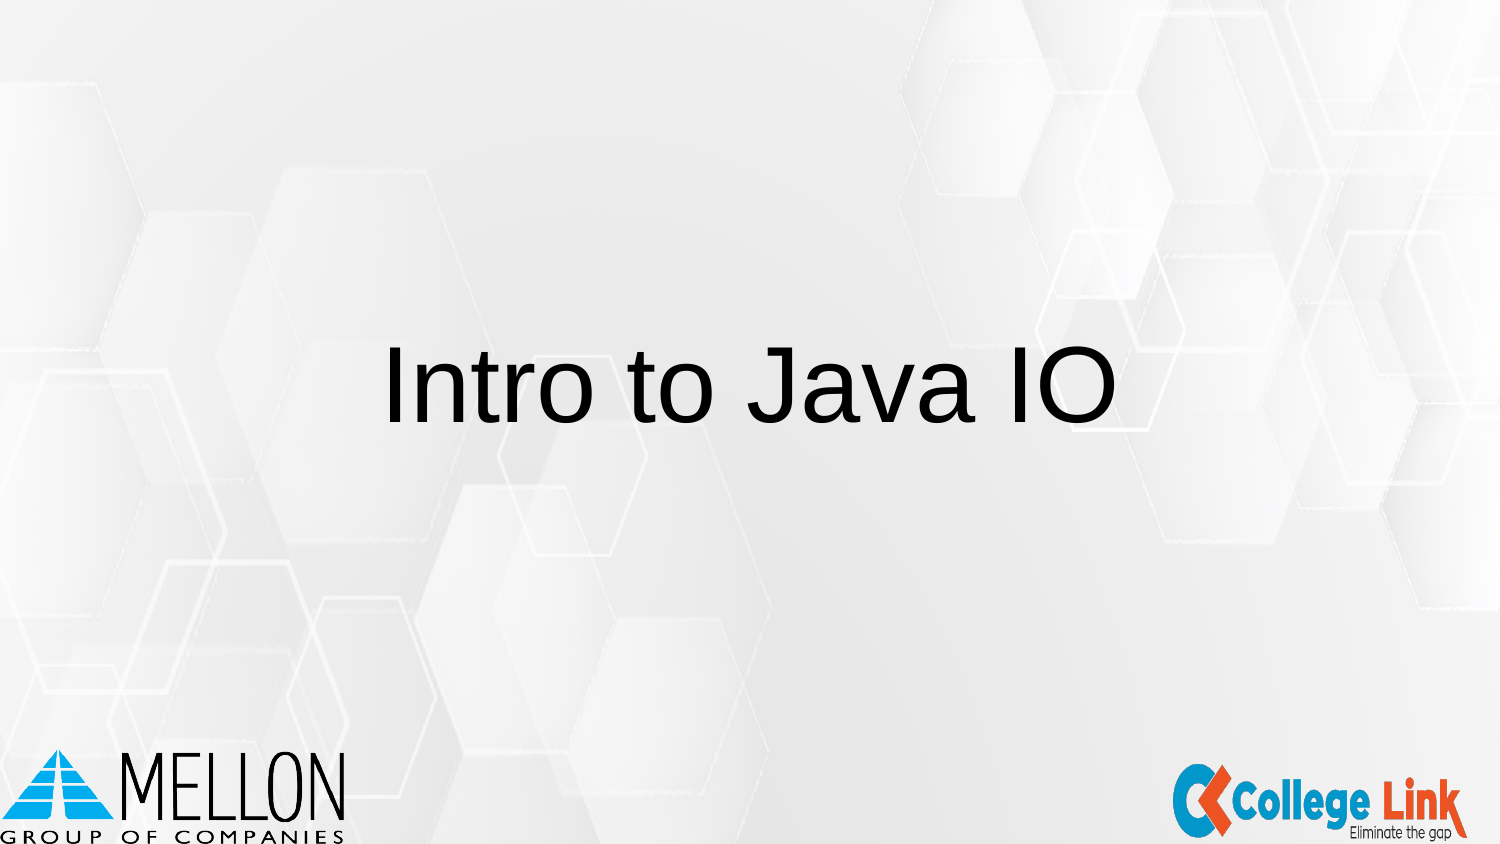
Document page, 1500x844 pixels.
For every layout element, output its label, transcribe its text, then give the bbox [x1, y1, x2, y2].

title Intro to Java IO [51, 122, 1449, 459]
picture [0, 0, 1500, 844]
